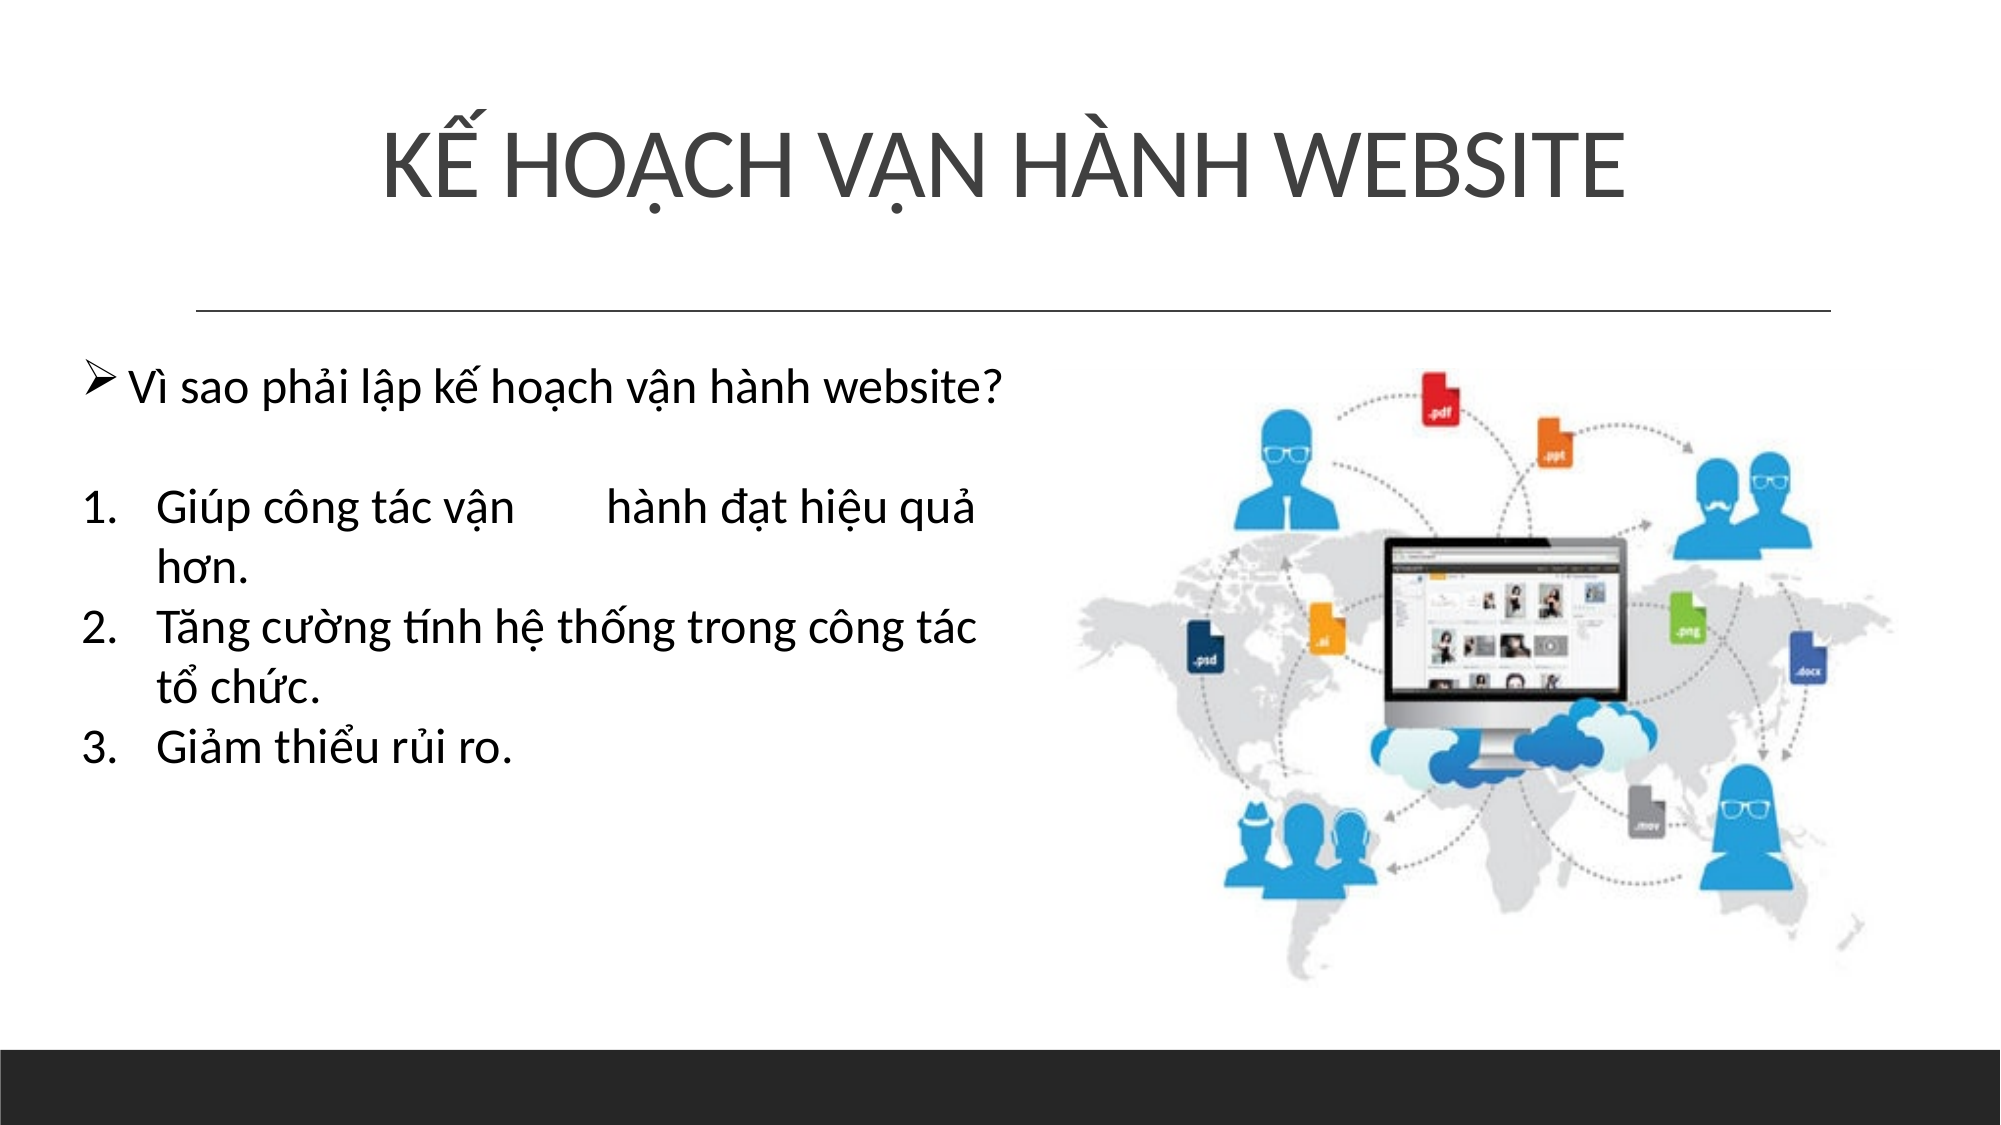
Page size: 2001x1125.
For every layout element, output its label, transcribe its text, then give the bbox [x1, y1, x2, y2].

picture [1052, 368, 1934, 988]
text_box Vì sao phải lập kế hoạch vận hành website? Giúp công tác vận hành đạt hiệu quả hơn. Tăng cường tính hệ thống trong công tác tổ chức. Giảm thiểu rủi ro. [66, 345, 1034, 781]
title KẾ HOẠCH VẬN HÀNH WEBSITE [180, 47, 1830, 228]
